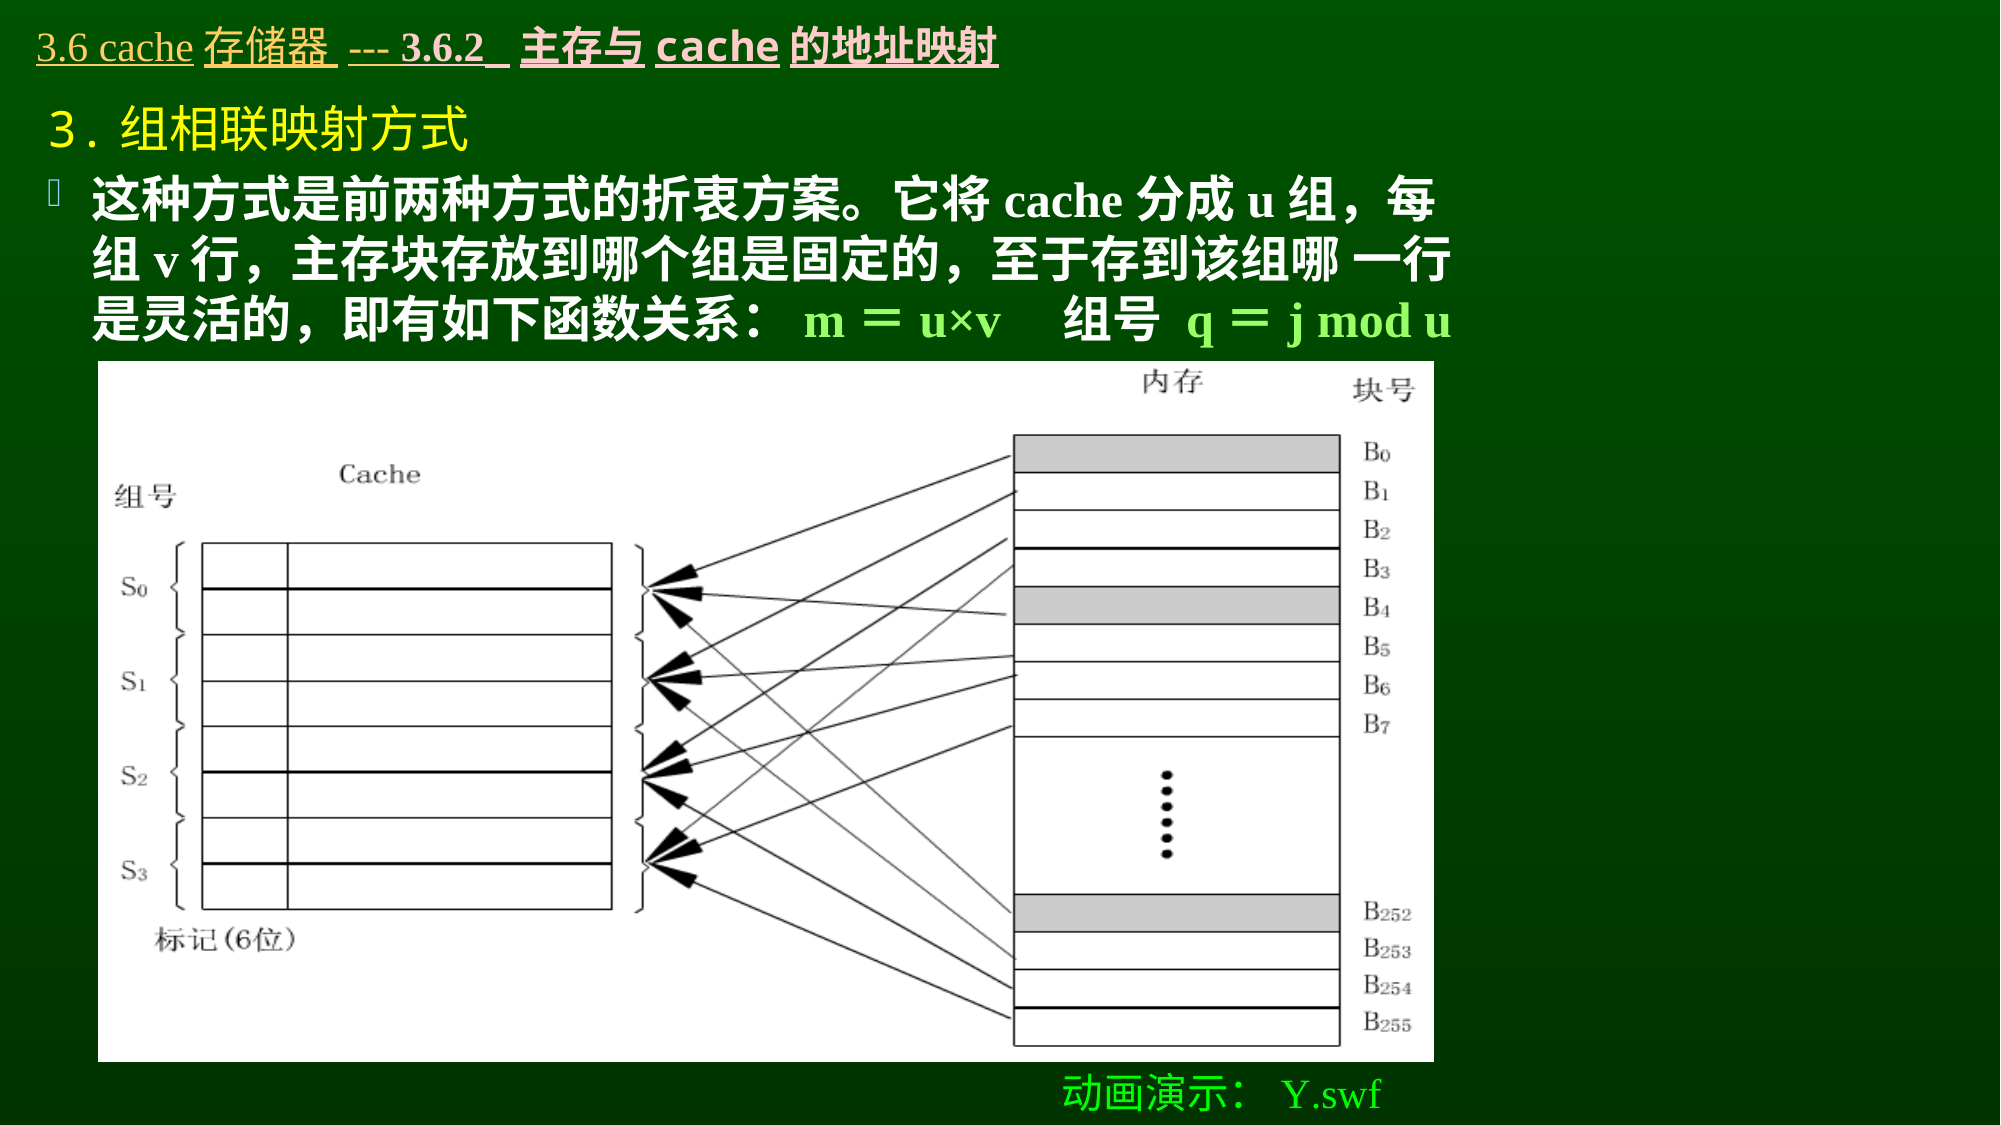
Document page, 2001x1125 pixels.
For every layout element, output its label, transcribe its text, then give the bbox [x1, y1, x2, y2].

text_box 动画演示：Y.swf [1047, 1070, 1397, 1125]
title 3.6 cache存储器 --- 3.6.2 主存与cache的地址映射 [20, 11, 1474, 78]
picture [98, 361, 1434, 1062]
list 3.组相联映射方式 这种方式是前两种方式的折衷方案。它将cache分成u组，每组v行，主存块存放到哪个组是固定的，至于存到该组哪 一行是灵活的，即有如下函数关系：m＝u×v 组号 q＝j mod u [32, 89, 1474, 1082]
